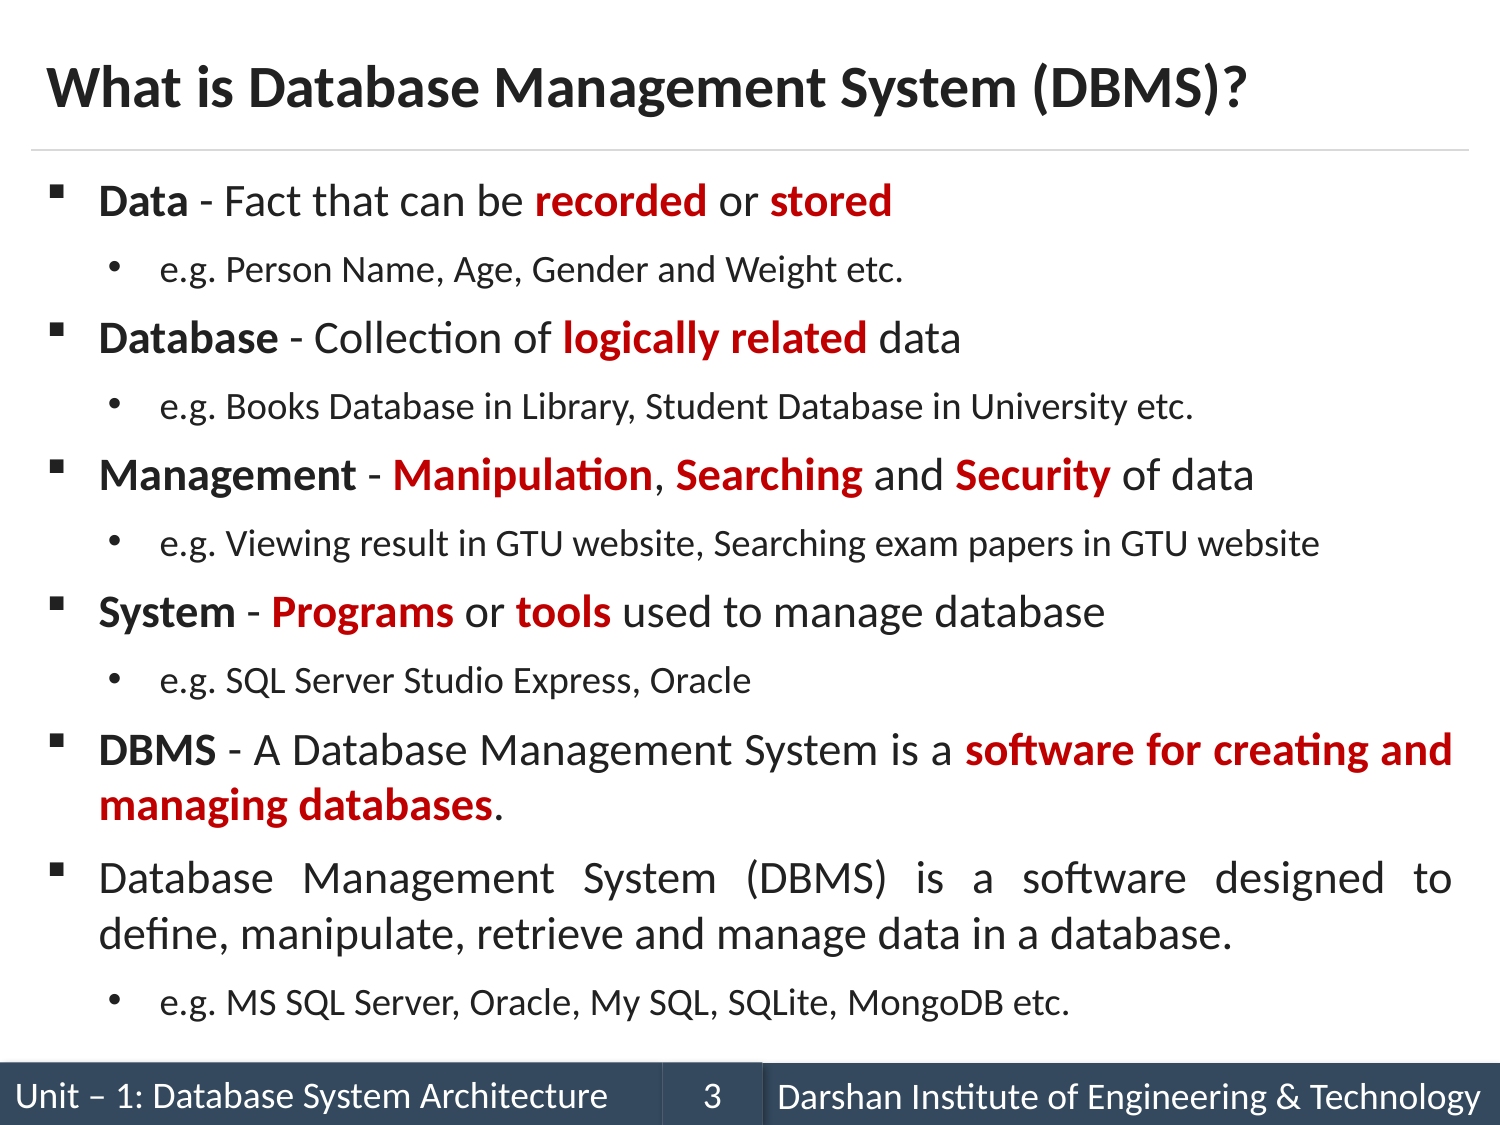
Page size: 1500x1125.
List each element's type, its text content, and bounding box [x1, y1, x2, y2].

title What is Database Management System (DBMS)? [31, 17, 1469, 150]
list Data - Fact that can be recorded or stored e.g. Person Name, Age, Gender and Weight etc. Database - Collection of logically related data e.g. Books Database in Library, Student Database in University etc. Management - Manipulation, Searching and Security of data e.g. Viewing result in GTU website, Searching exam papers in GTU website System - Programs or tools used to manage database e.g. SQL Server Studio Express, Oracle DBMS - A Database Management System is a software for creating and managing databases. Database Management System (DBMS) is a software designed to define, manipulate, retrieve and manage data in a database. e.g. MS SQL Server, Oracle, My SQL, SQLite, MongoDB etc. [31, 162, 1469, 1038]
